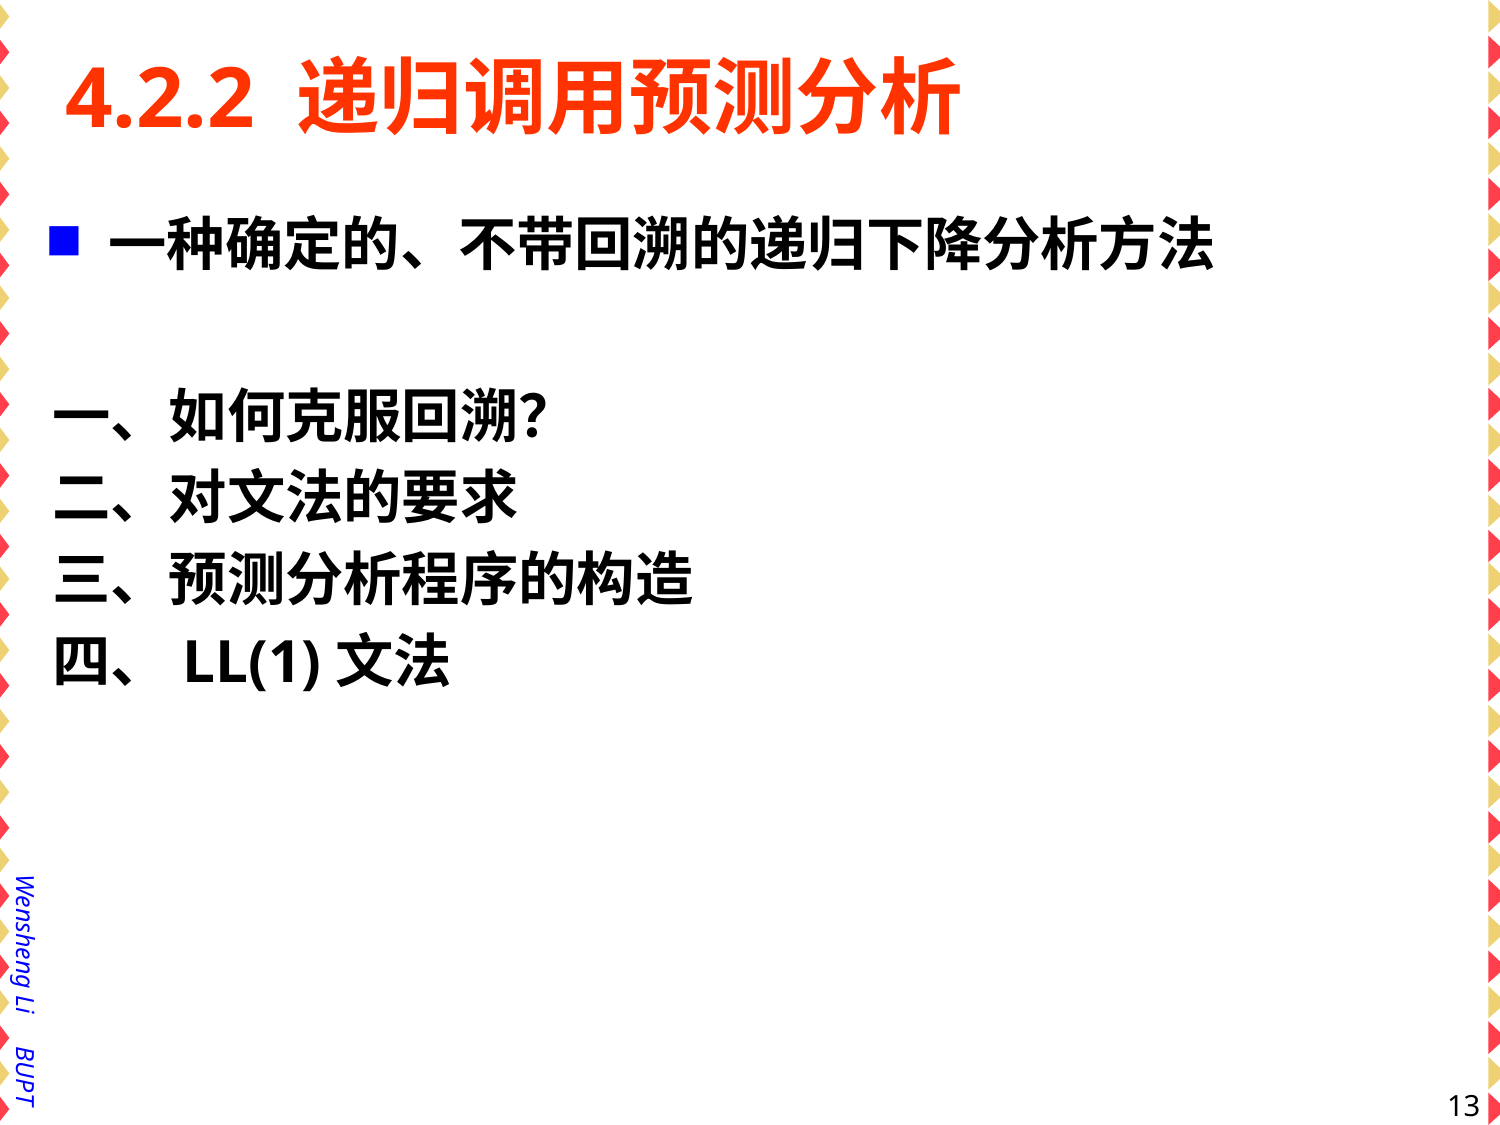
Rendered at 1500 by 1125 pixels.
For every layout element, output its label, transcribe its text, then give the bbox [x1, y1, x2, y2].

list 一种确定的、不带回溯的递归下降分析方法 一、如何克服回溯？ 二、对文法的要求 三、预测分析程序的构造 四、LL(1)文法 [37, 200, 1463, 1050]
title 4.2.2 递归调用预测分析 [50, 24, 1463, 163]
slide_number 13 [1348, 1079, 1496, 1124]
